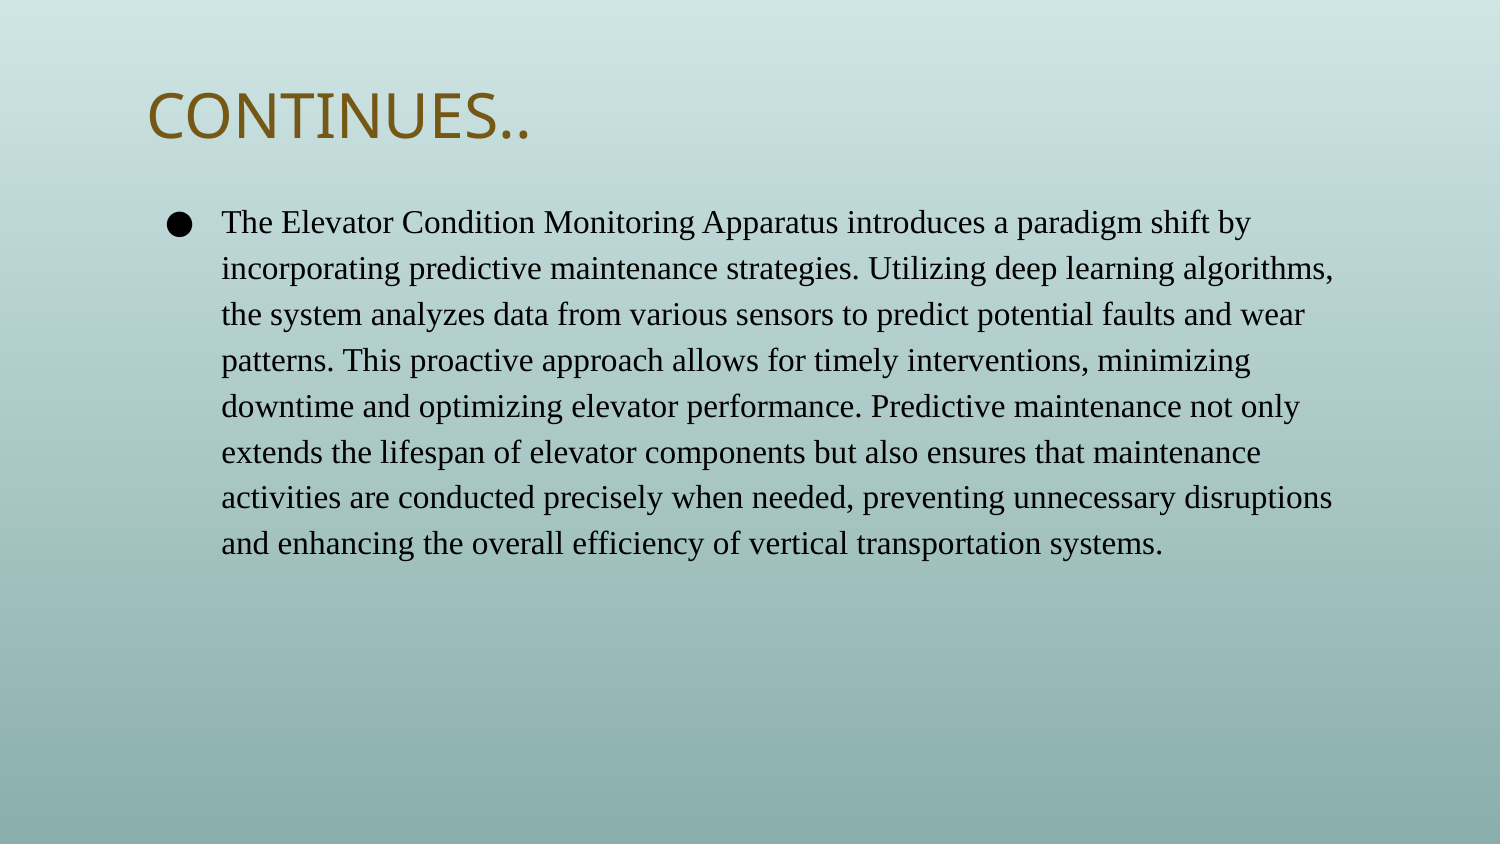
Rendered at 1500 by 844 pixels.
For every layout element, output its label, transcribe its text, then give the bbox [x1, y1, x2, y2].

title CONTINUES.. [131, 61, 1369, 168]
subtitle The Elevator Condition Monitoring Apparatus introduces a paradigm shift by incorporating predictive maintenance strategies. Utilizing deep learning algorithms, the system analyzes data from various sensors to predict potential faults and wear patterns. This proactive approach allows for timely interventions, minimizing downtime and optimizing elevator performance. Predictive maintenance not only extends the lifespan of elevator components but also ensures that maintenance activities are conducted precisely when needed, preventing unnecessary disruptions and enhancing the overall efficiency of vertical transportation systems. [131, 179, 1369, 644]
